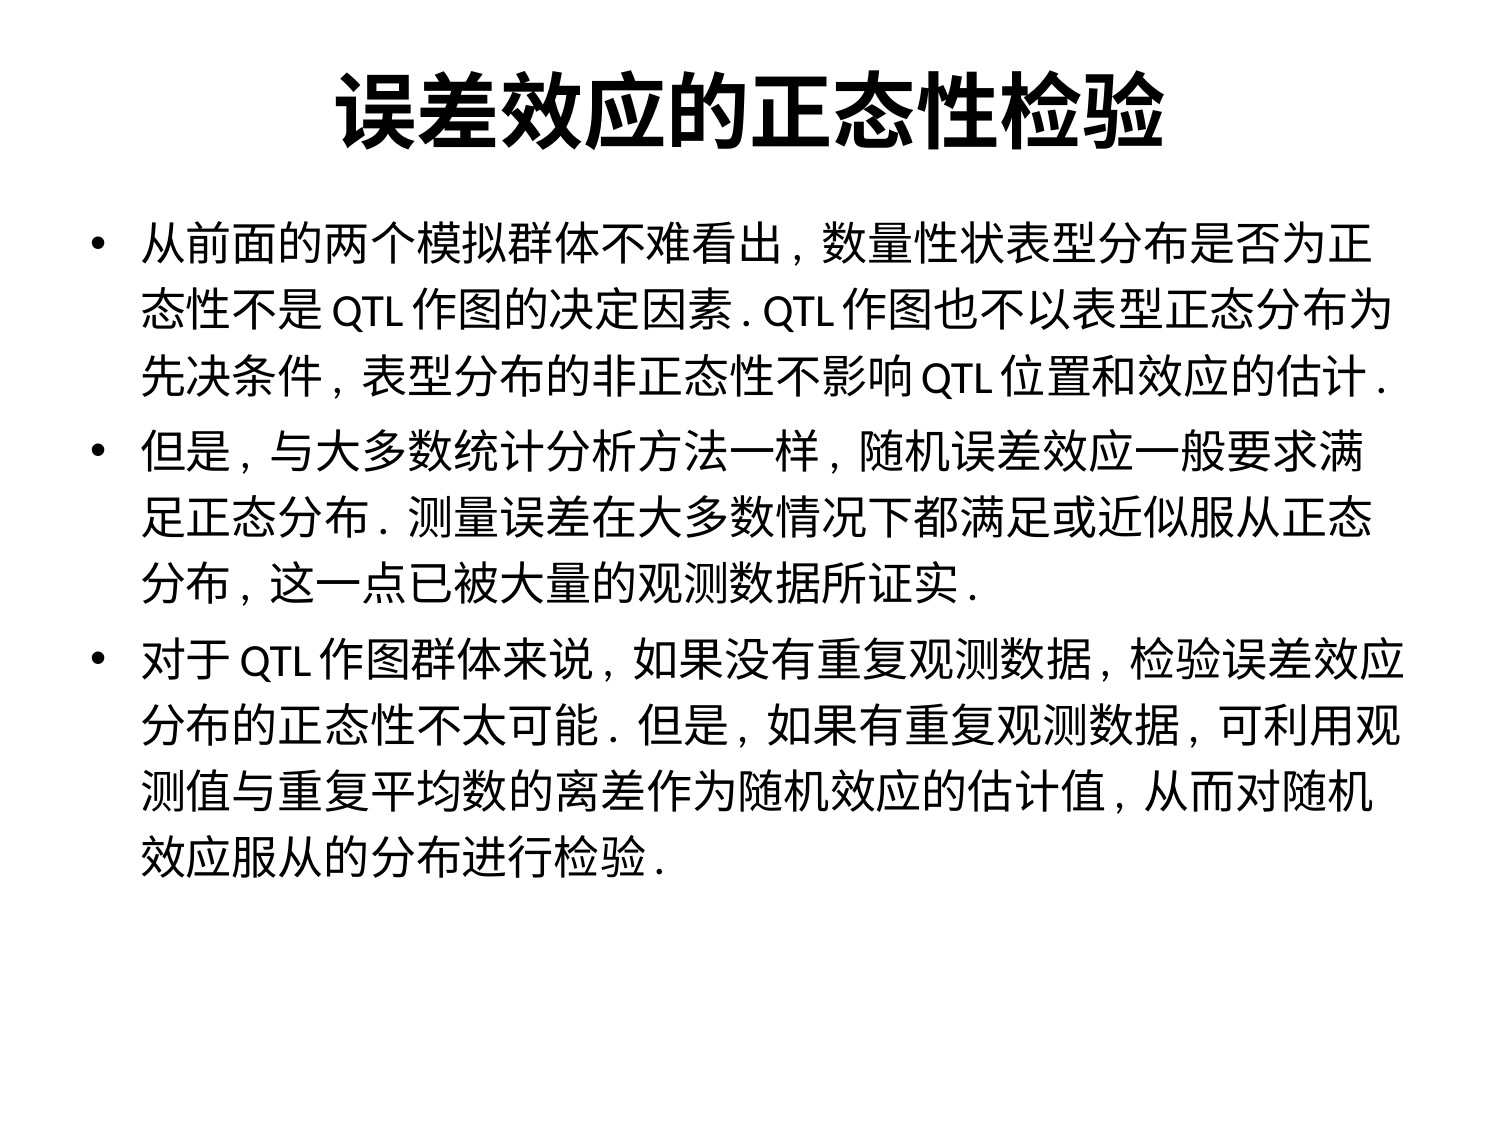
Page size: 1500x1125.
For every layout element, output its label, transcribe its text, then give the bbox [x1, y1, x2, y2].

list 从前面的两个模拟群体不难看出, 数量性状表型分布是否为正态性不是QTL作图的决定因素. QTL作图也不以表型正态分布为先决条件, 表型分布的非正态性不影响QTL位置和效应的估计. 但是, 与大多数统计分析方法一样, 随机误差效应一般要求满足正态分布. 测量误差在大多数情况下都满足或近似服从正态分布, 这一点已被大量的观测数据所证实. 对于QTL作图群体来说, 如果没有重复观测数据, 检验误差效应分布的正态性不太可能. 但是, 如果有重复观测数据, 可利用观测值与重复平均数的离差作为随机效应的估计值, 从而对随机效应服从的分布进行检验. [75, 196, 1425, 953]
title 误差效应的正态性检验 [75, 45, 1425, 173]
